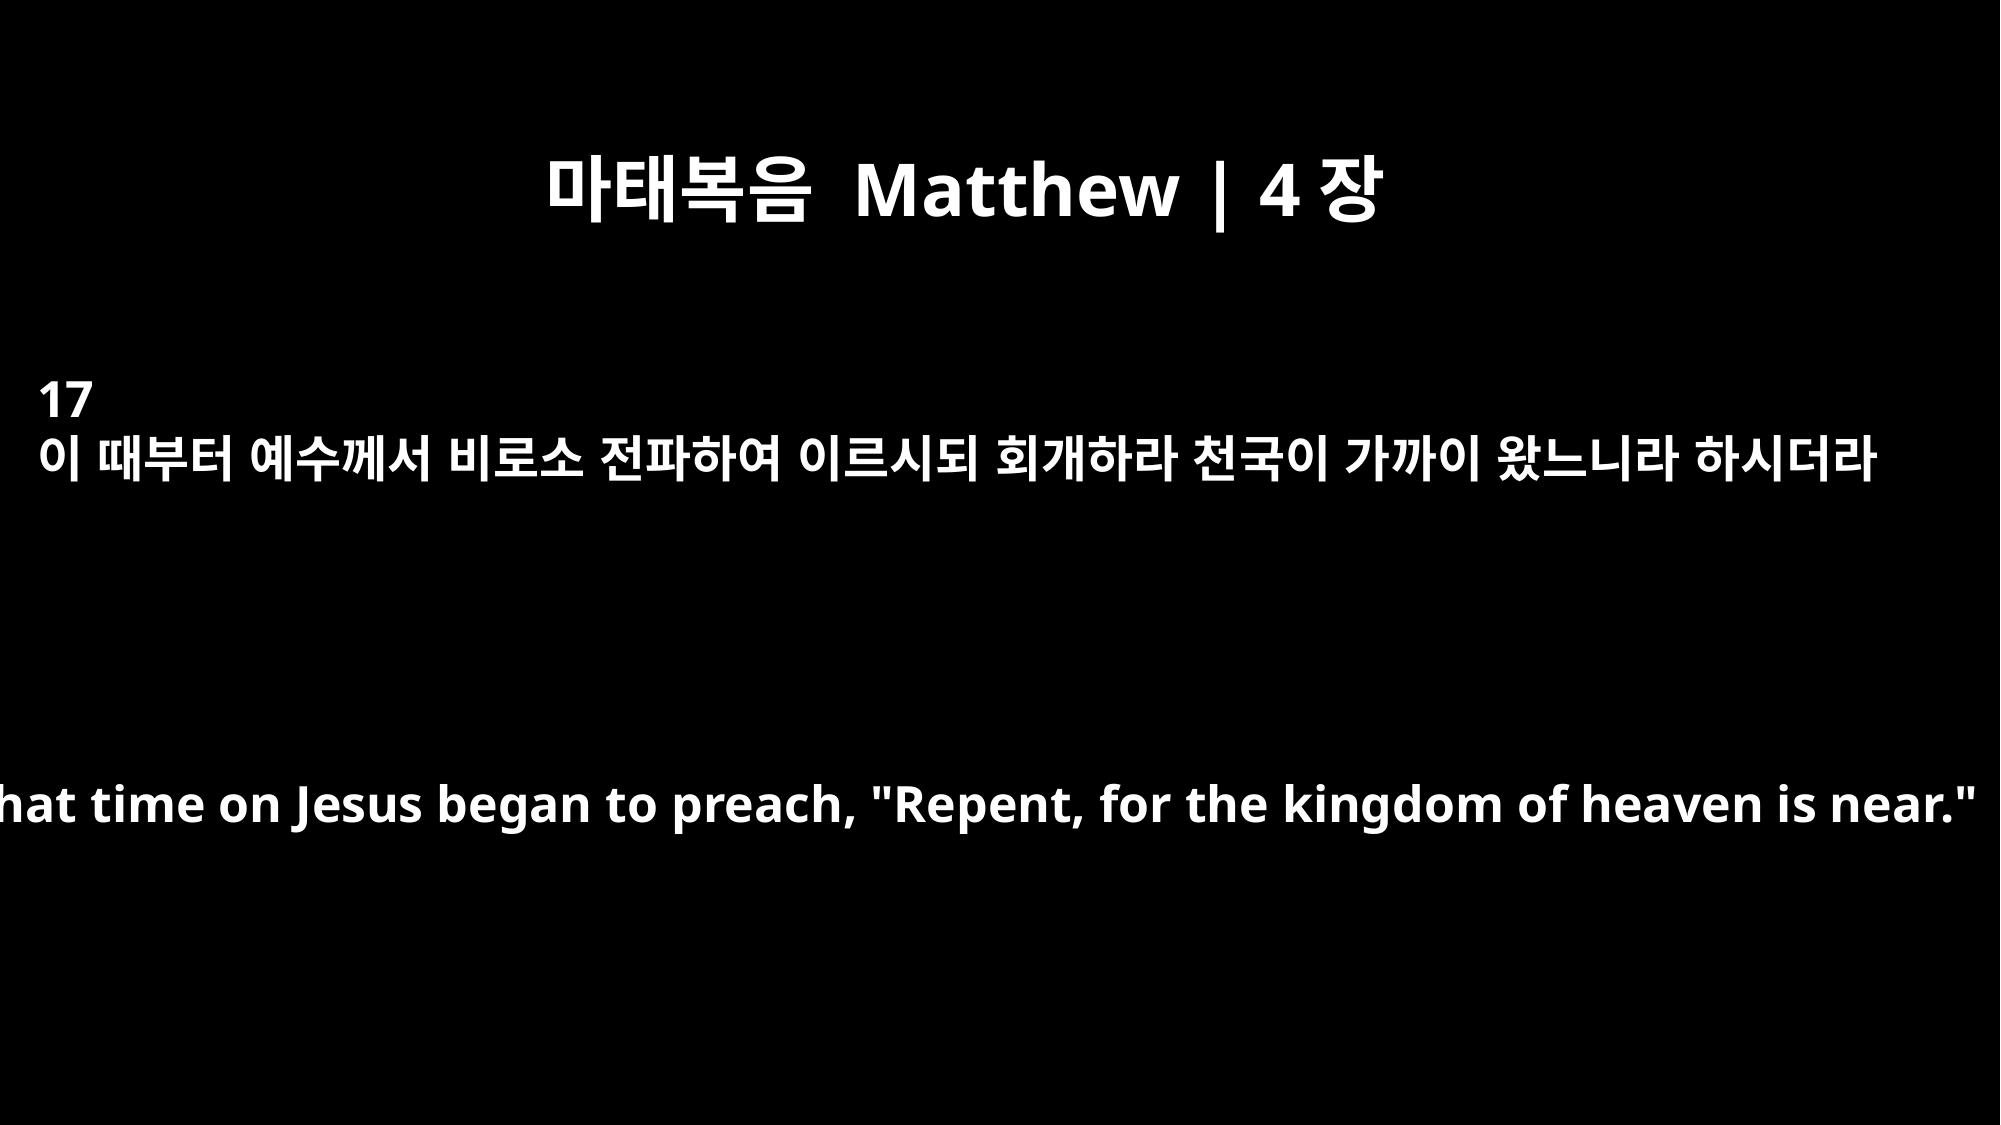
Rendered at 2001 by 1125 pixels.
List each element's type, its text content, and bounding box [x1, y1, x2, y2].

text_box From that time on Jesus began to preach, "Repent, for the kingdom of heaven is near." [0, 764, 1994, 840]
text_box 마태복음 Matthew | 4장 [530, 136, 1401, 239]
text_box 17 이 때부터 예수께서 비로소 전파하여 이르시되 회개하라 천국이 가까이 왔느니라 하시더라 [22, 359, 1895, 495]
